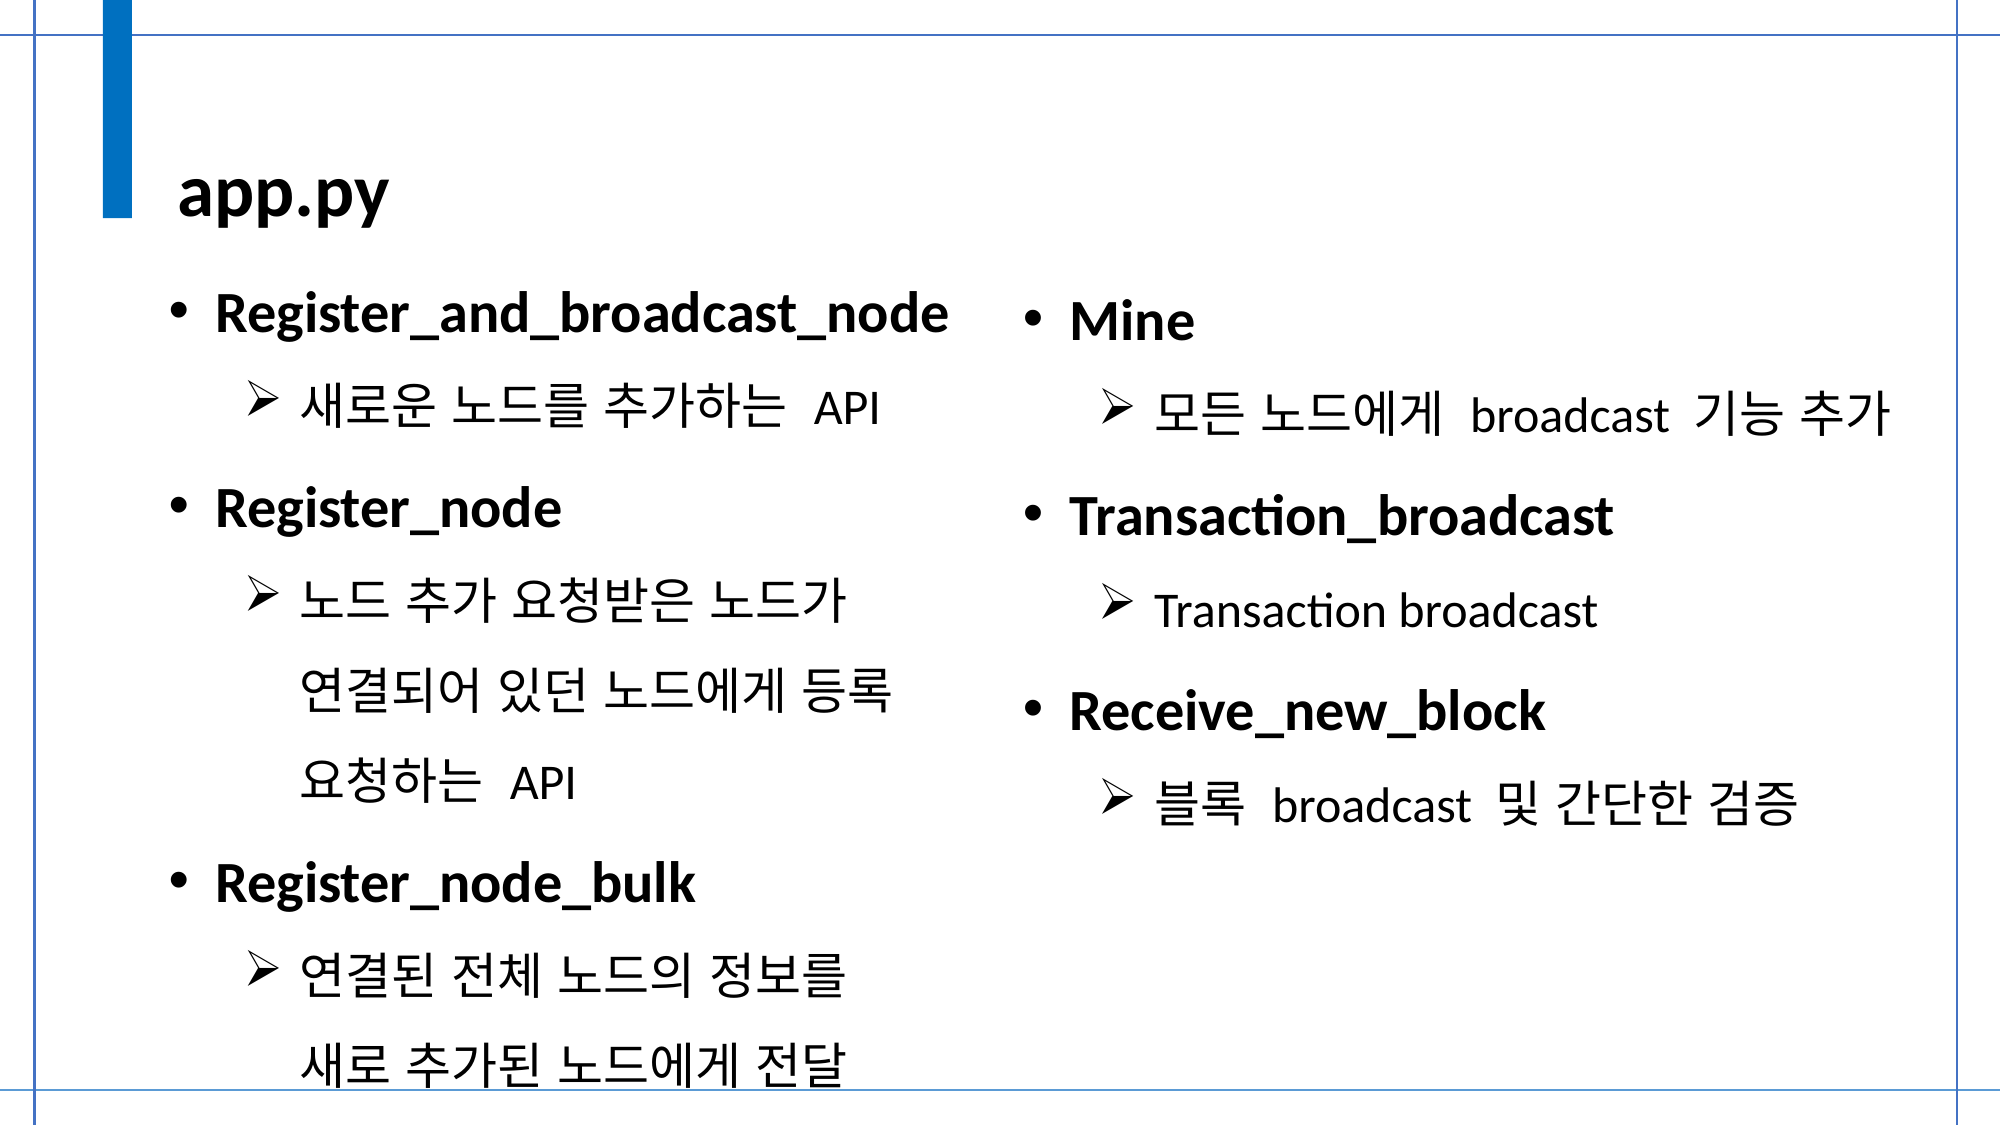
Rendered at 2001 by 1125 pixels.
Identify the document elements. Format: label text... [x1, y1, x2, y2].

text_box Register_and_broadcast_node 새로운 노드를 추가하는 API Register_node 노드 추가 요청받은 노드가 연결되어 있던 노드에게 등록 요청하는 API Register_node_bulk 연결된 전체 노드의 정보를 새로 추가된 노드에게 전달 [153, 232, 965, 1125]
text_box app.py [162, 133, 405, 239]
text_box Mine 모든 노드에게 broadcast 기능 추가 Transaction_broadcast Transaction broadcast Receive_new_block 블록 broadcast 및 간단한 검증 [1008, 240, 1907, 840]
